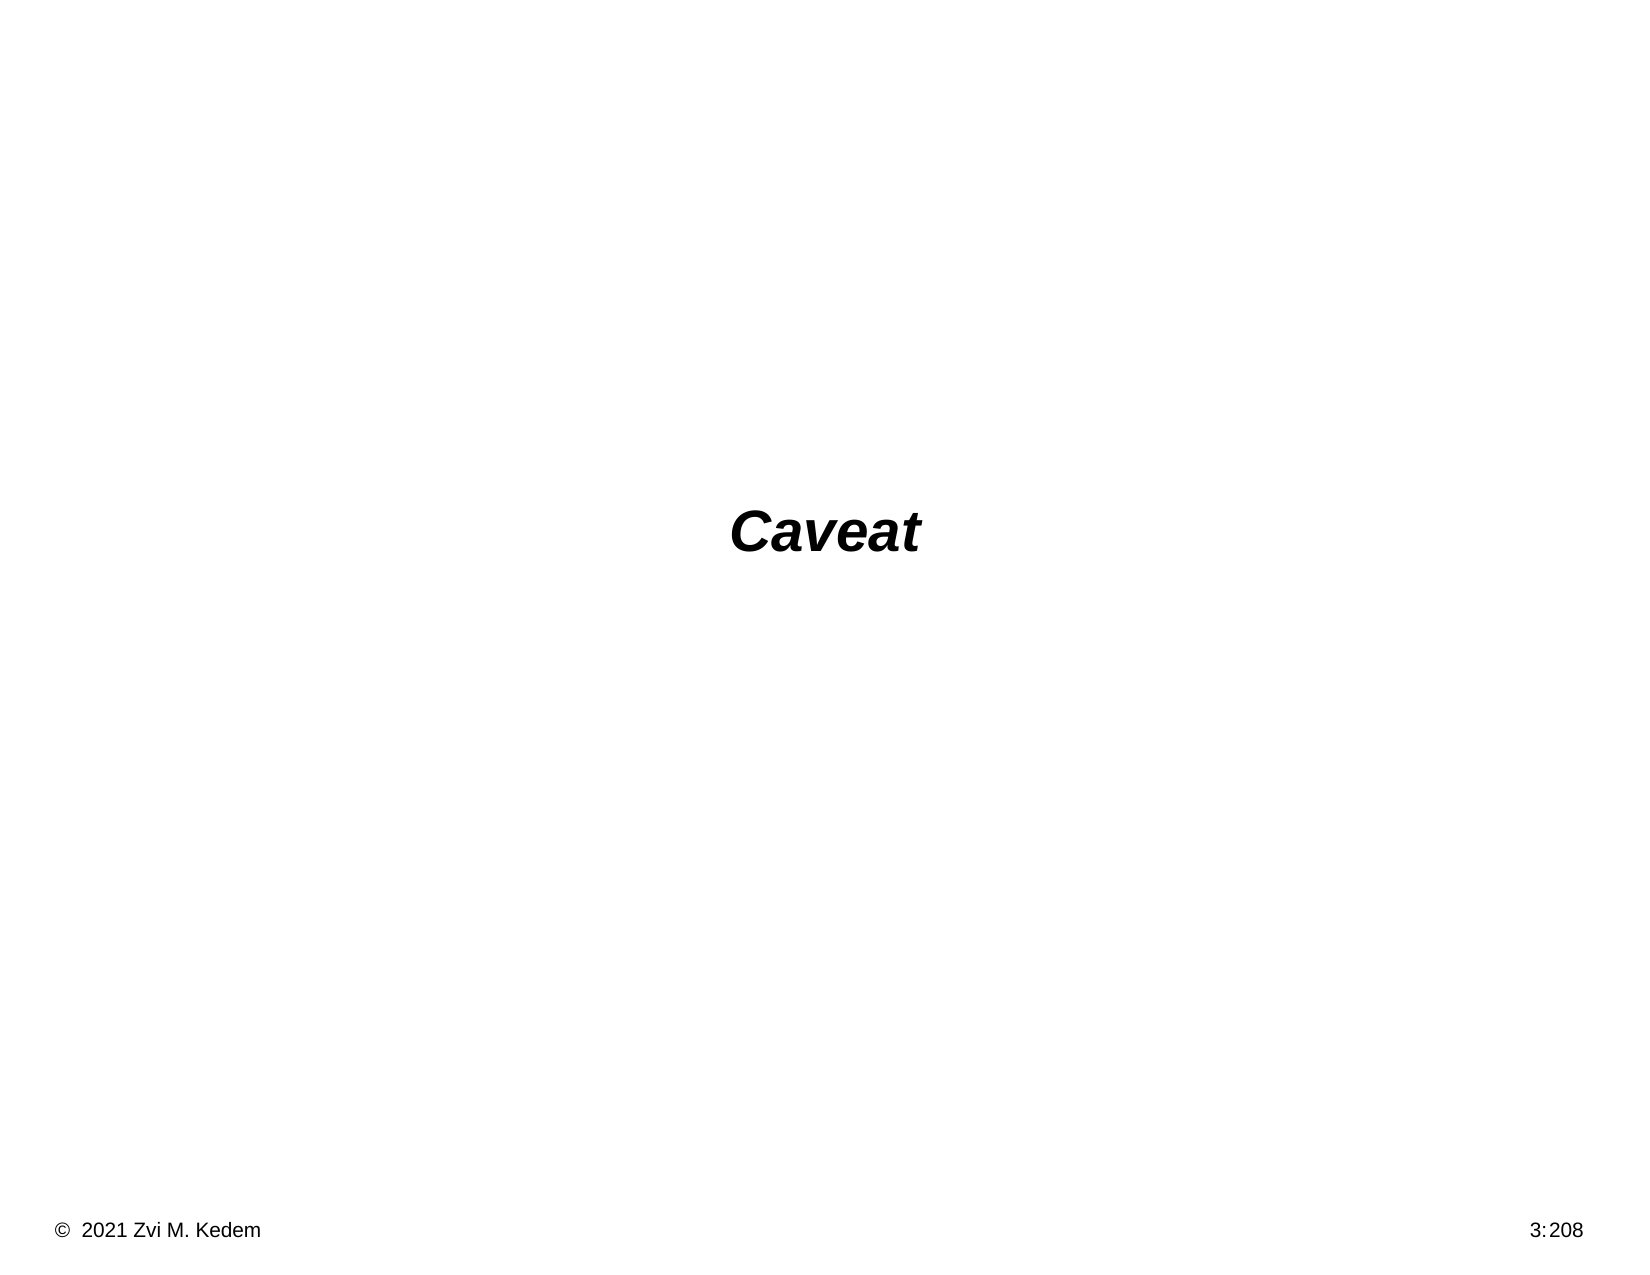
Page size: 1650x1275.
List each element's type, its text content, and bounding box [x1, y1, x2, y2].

title Caveat [123, 395, 1527, 670]
